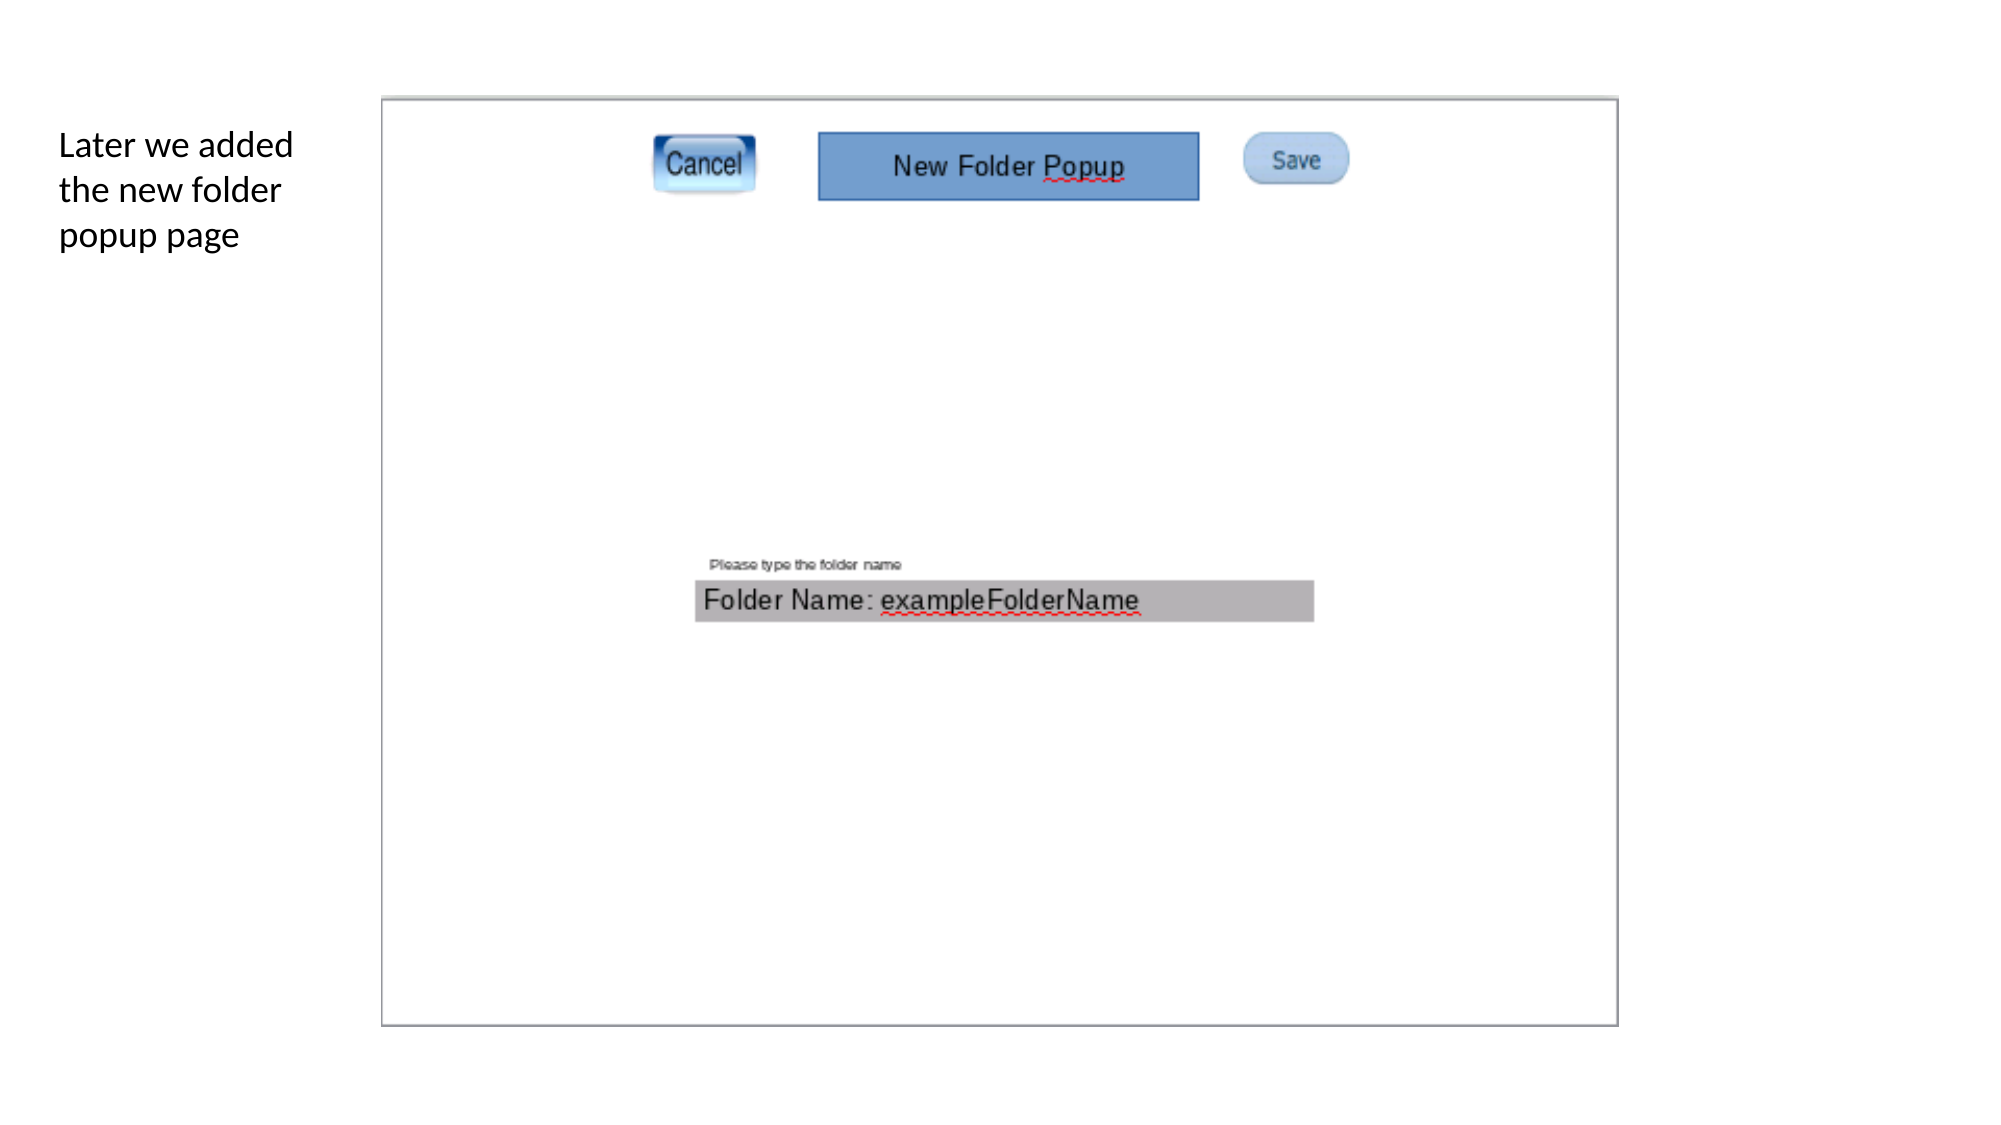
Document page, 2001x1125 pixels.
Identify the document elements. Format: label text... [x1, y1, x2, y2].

picture [381, 95, 1619, 1028]
text_box Later we added the new folder popup page [44, 113, 342, 263]
